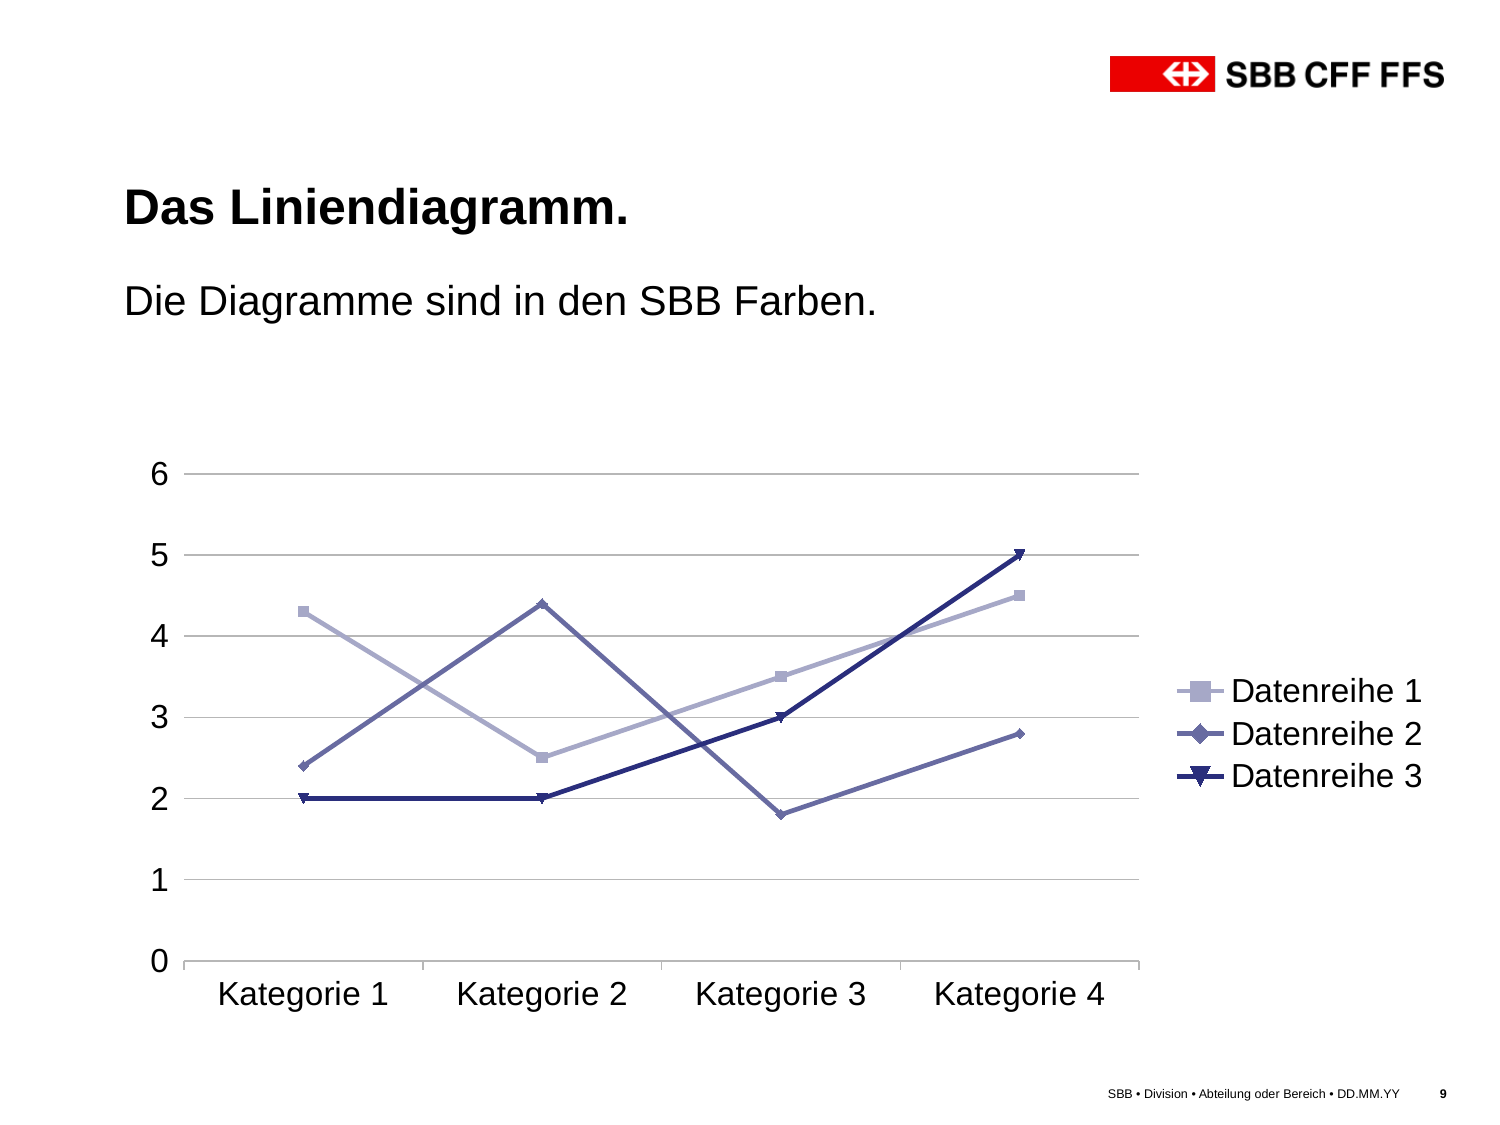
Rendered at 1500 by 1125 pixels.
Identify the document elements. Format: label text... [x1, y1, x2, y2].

chart [123, 444, 1448, 1024]
slide_number 9 [1397, 1085, 1447, 1106]
footer SBB • Division • Abteilung oder Bereich • DD.MM.YY [750, 1085, 1397, 1106]
list Die Diagramme sind in den SBB Farben. [123, 271, 1447, 390]
picture [1107, 53, 1447, 95]
title Das Liniendiagramm. [123, 113, 1447, 235]
